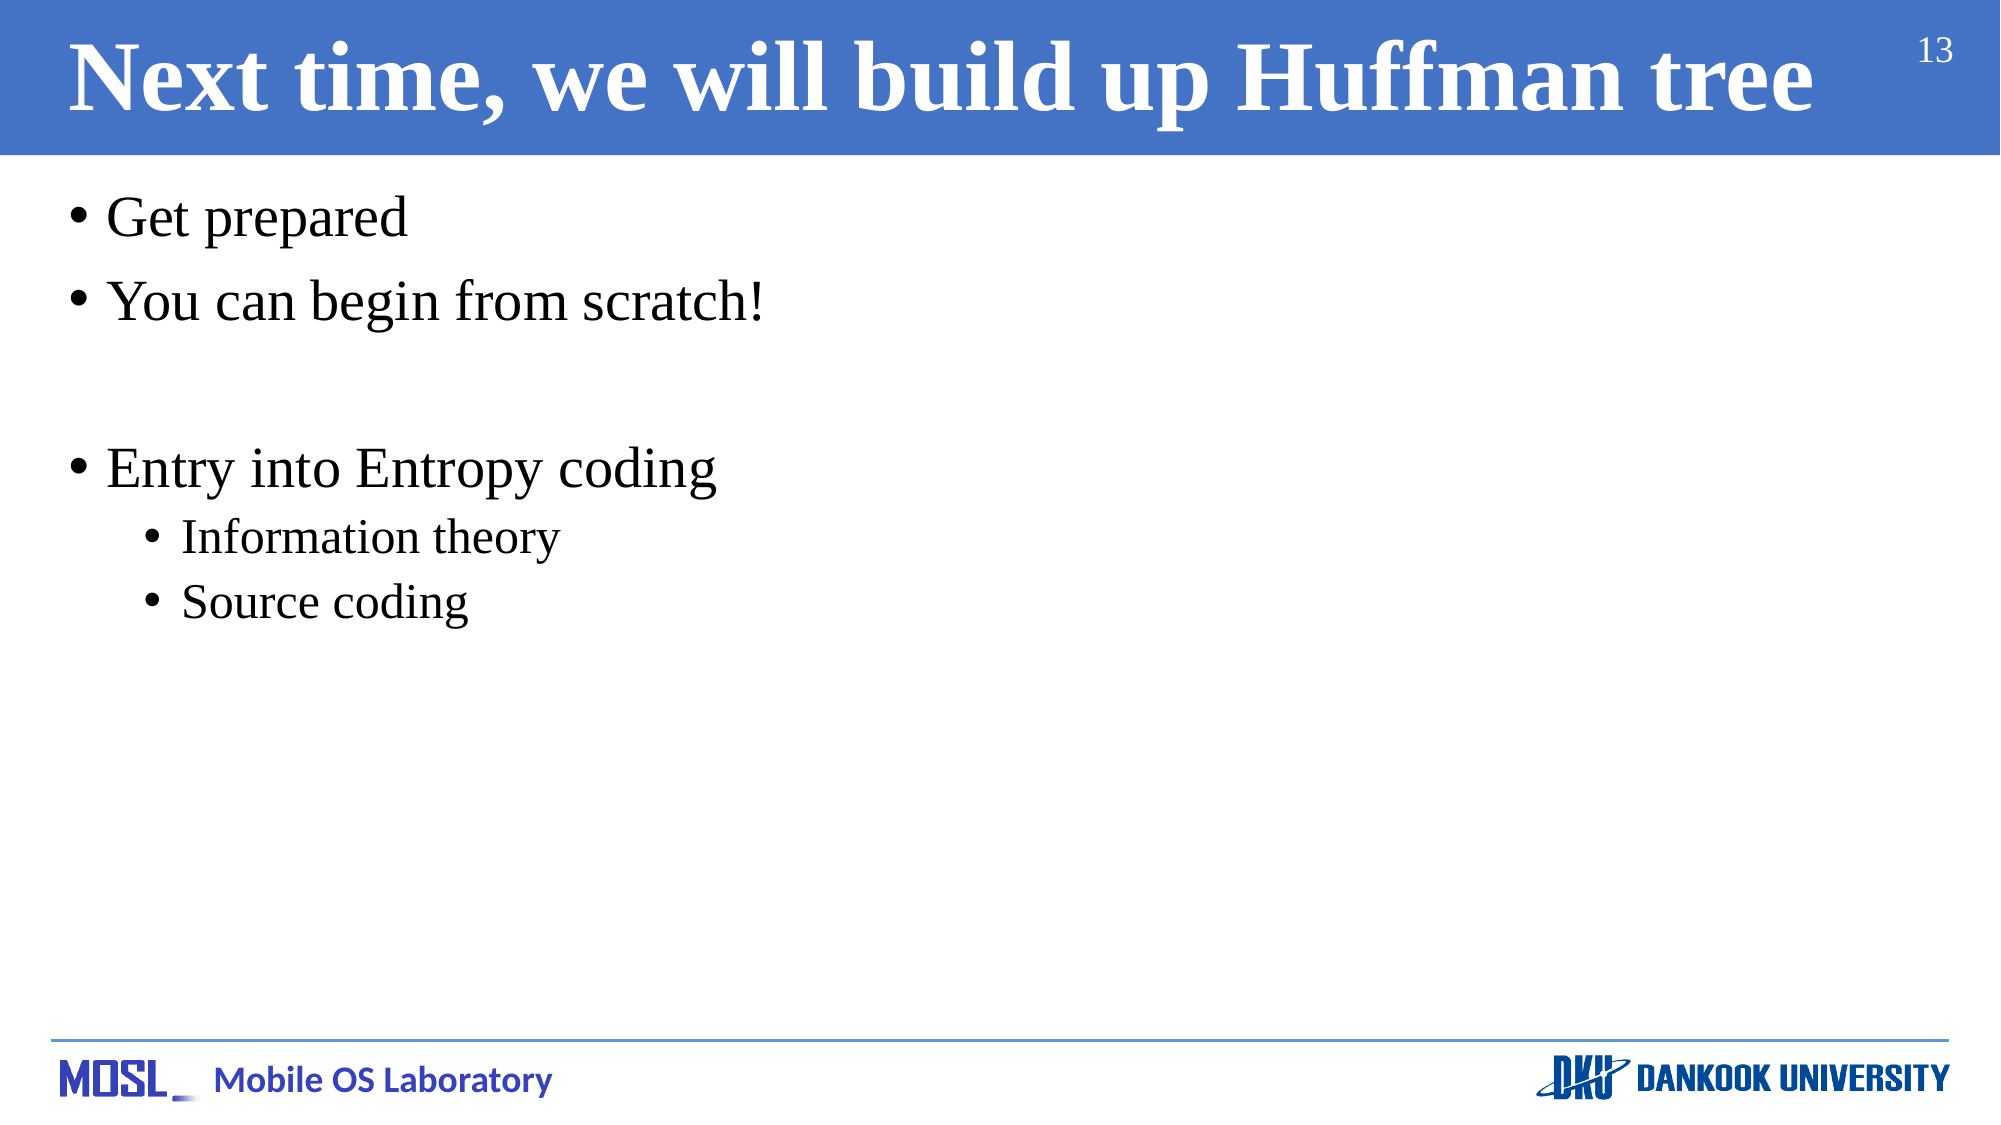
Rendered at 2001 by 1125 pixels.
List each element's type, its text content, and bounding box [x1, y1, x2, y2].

title Next time, we will build up Huffman tree [53, 2, 1937, 153]
picture [39, 1037, 216, 1119]
slide_number 13 [1937, 17, 1969, 78]
list Get prepared You can begin from scratch! Entry into Entropy coding Information theory Source coding [53, 178, 1937, 984]
picture [1536, 1055, 1950, 1100]
